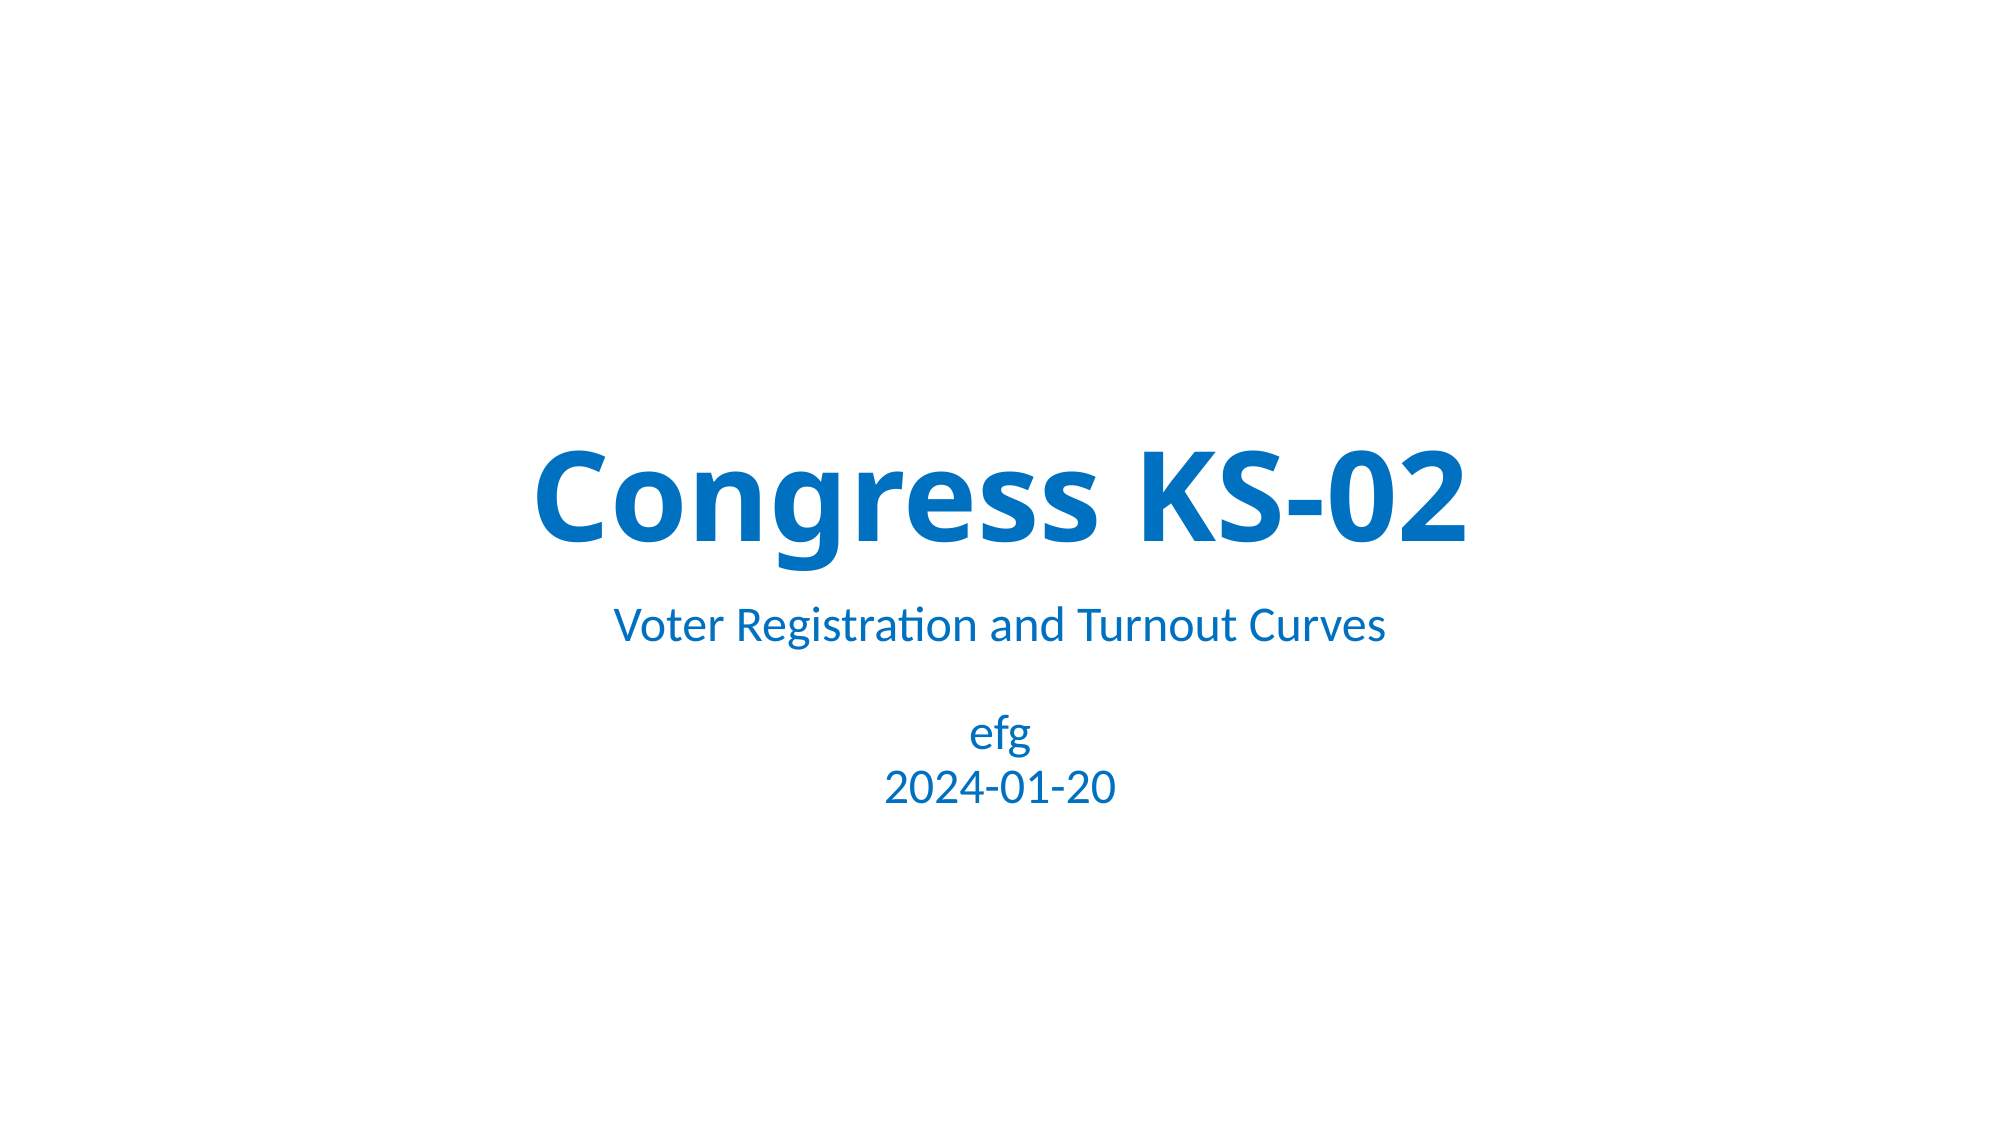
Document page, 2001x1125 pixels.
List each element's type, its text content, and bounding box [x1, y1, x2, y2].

subtitle Voter Registration and Turnout Curves efg 2024-01-20 [249, 590, 1750, 863]
title Congress KS-02 [249, 184, 1750, 576]
